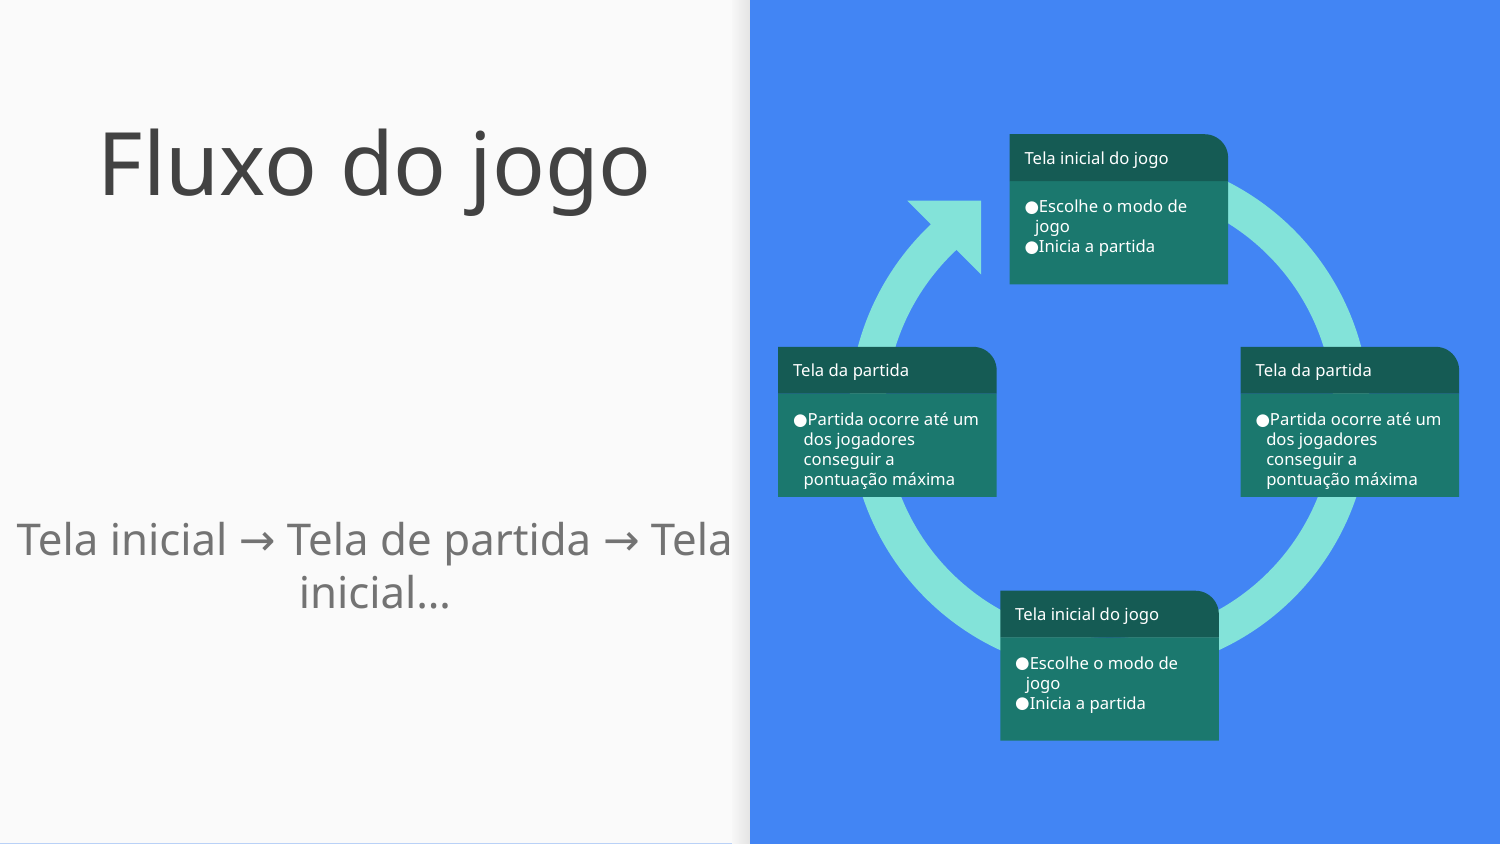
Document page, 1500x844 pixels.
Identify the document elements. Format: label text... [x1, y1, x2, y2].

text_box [848, 152, 1371, 675]
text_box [1240, 346, 1460, 498]
title Fluxo do jogo [0, 0, 750, 322]
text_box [777, 346, 997, 498]
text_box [1009, 134, 1229, 285]
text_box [1000, 590, 1220, 741]
subtitle Tela inicial → Tela de partida → Tela inicial… [0, 496, 750, 700]
